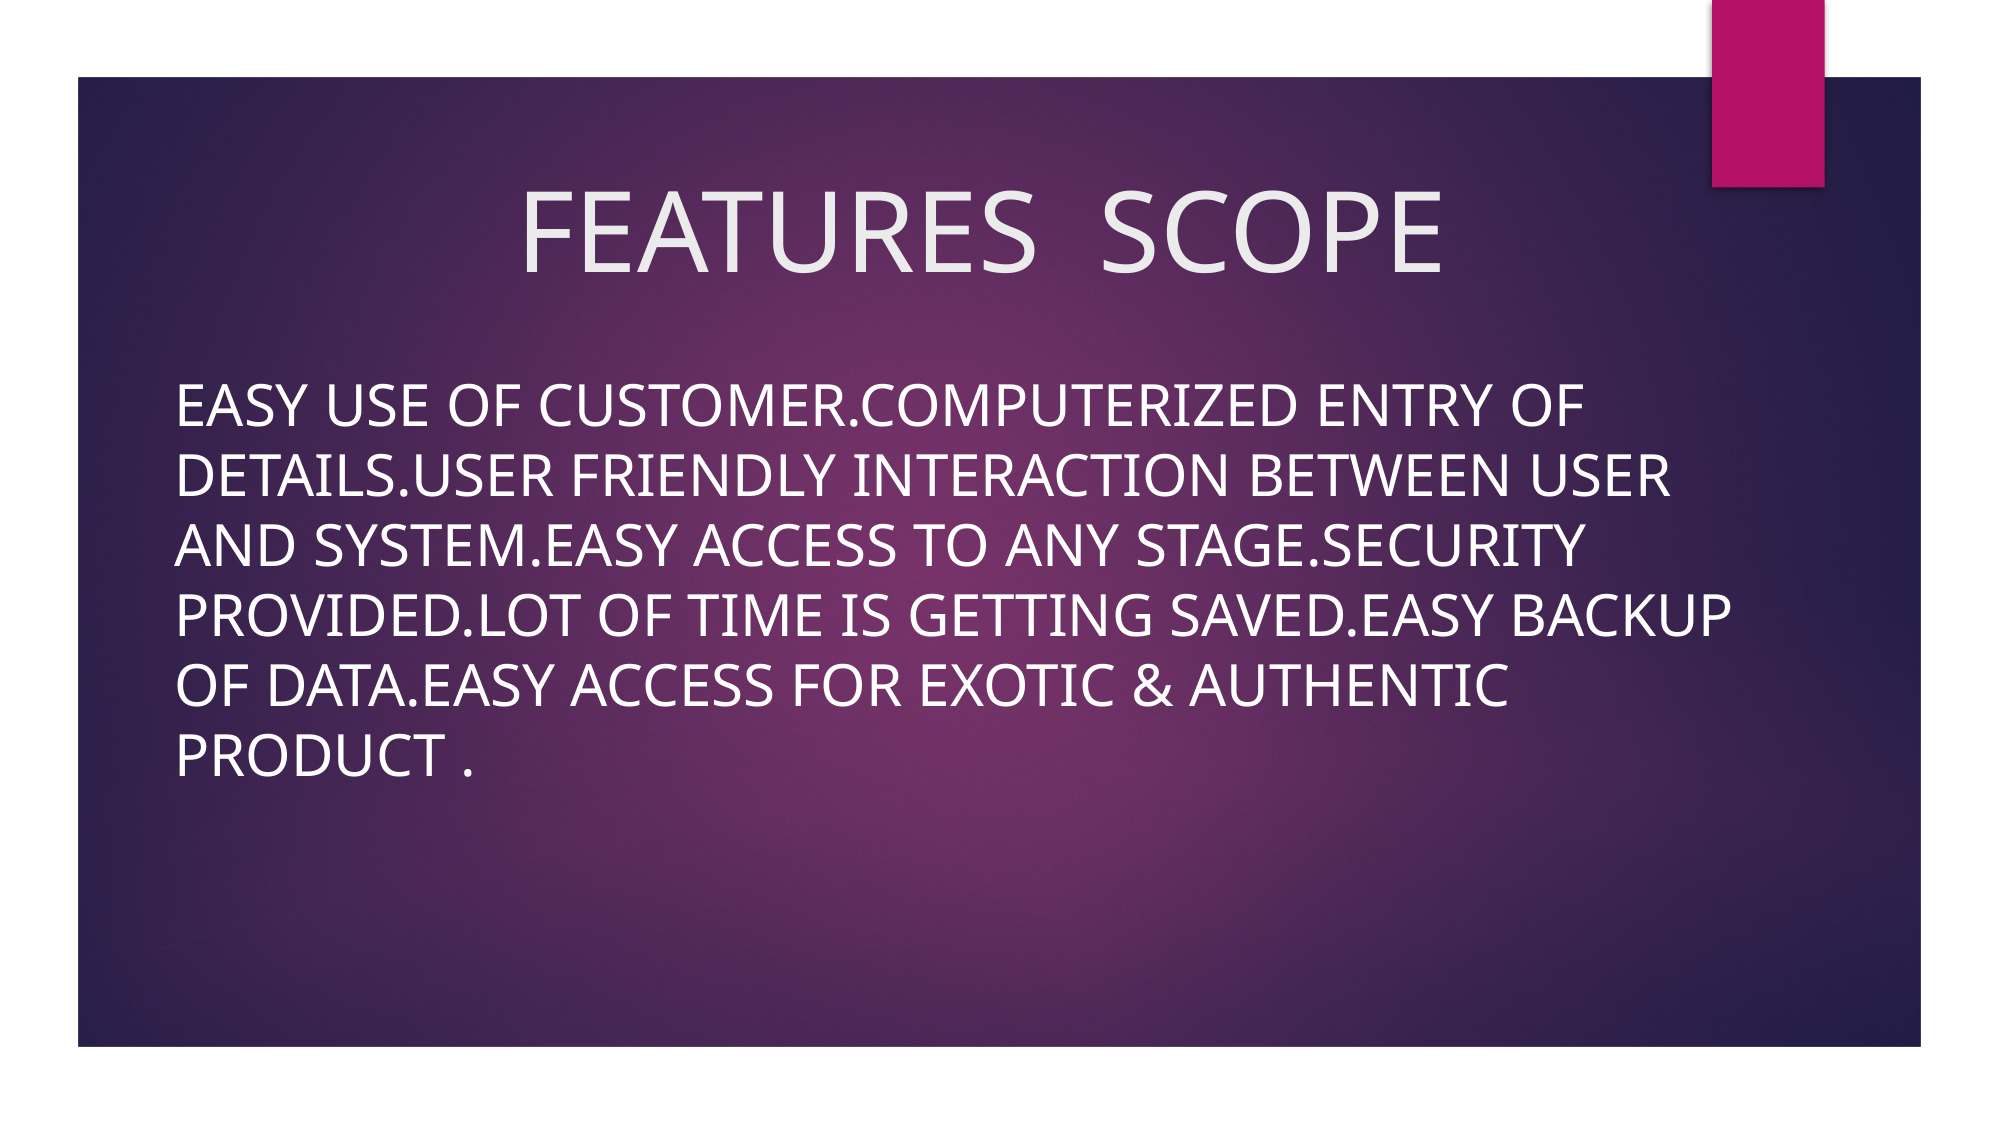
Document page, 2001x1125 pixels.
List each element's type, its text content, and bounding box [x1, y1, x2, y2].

title FEATURES SCOPE [501, 128, 1843, 303]
subtitle Easy use of customer.Computerized Entry Of Details.User Friendly Interaction between User and System.Easy access to any stage.Security Provided.Lot of time is getting saved.Easy backup of data.Easy access for exotic & authentic product . [159, 360, 1771, 929]
